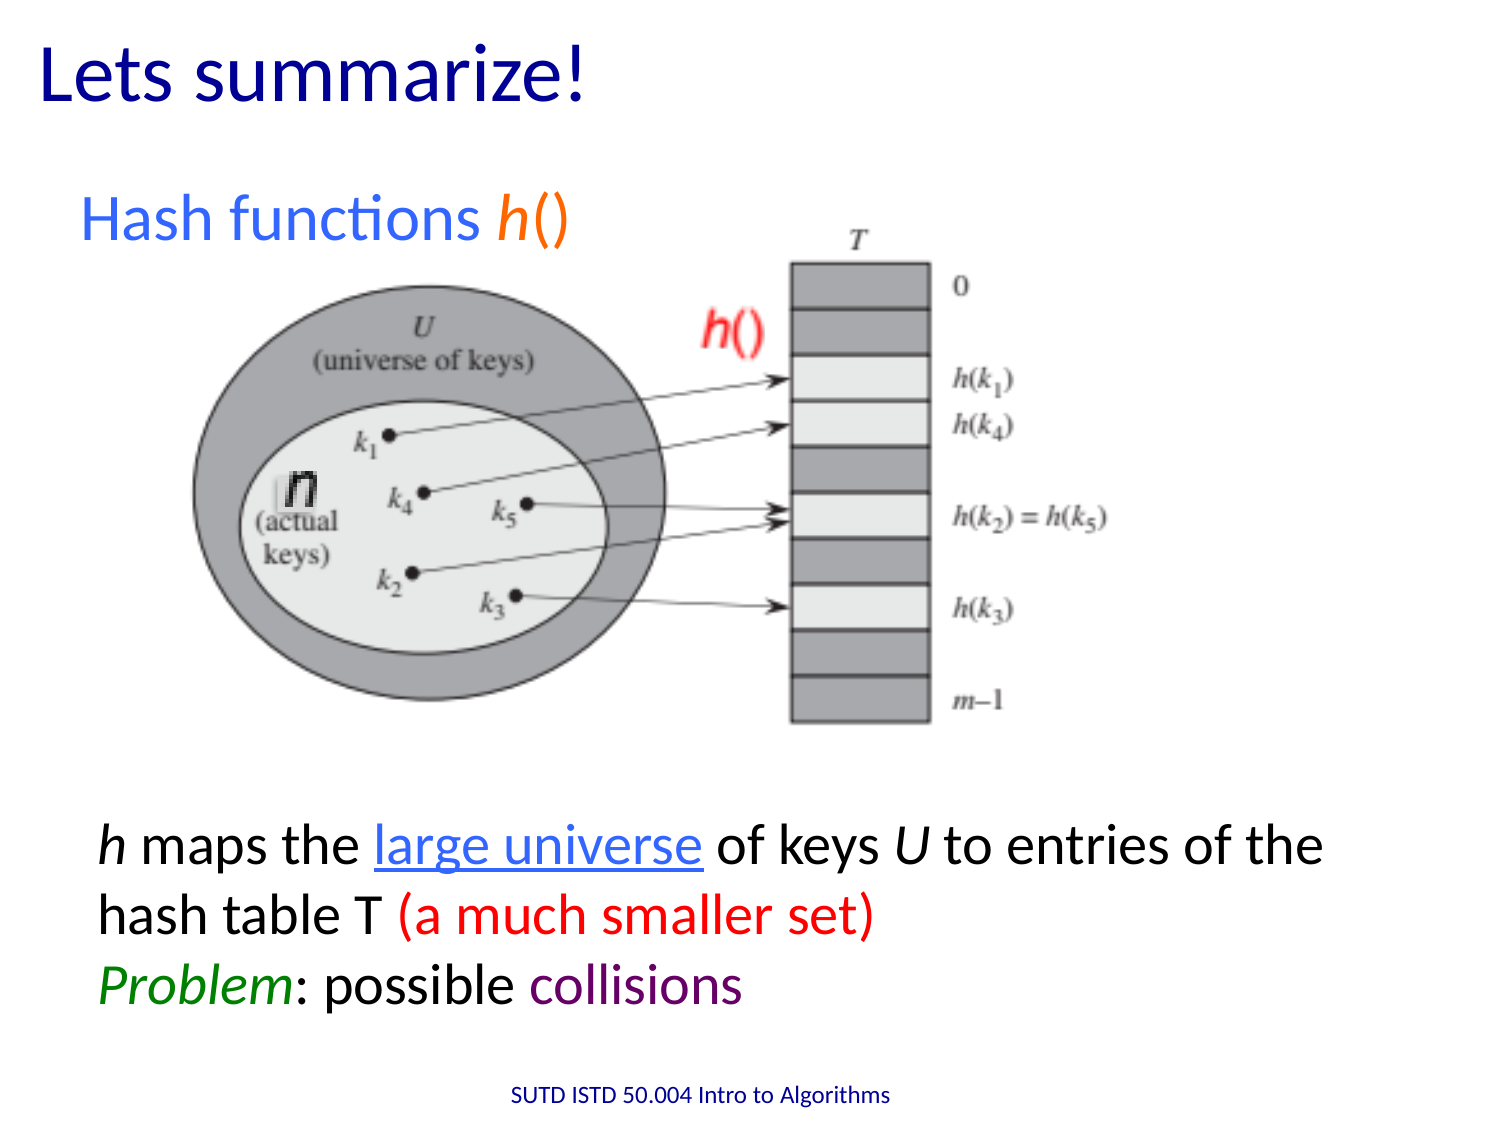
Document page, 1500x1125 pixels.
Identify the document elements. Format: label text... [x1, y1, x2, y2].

title Lets summarize! [23, 4, 1374, 132]
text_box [277, 459, 326, 513]
text_box h maps the large universe of keys U to entries of the hash table T (a much smaller set) Problem: possible collisions [82, 798, 1353, 1024]
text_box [695, 301, 766, 367]
footer SUTD ISTD 50.004 Intro to Algorithms [466, 1063, 942, 1123]
picture [162, 197, 1155, 777]
text_box Hash functions h() [65, 166, 615, 262]
